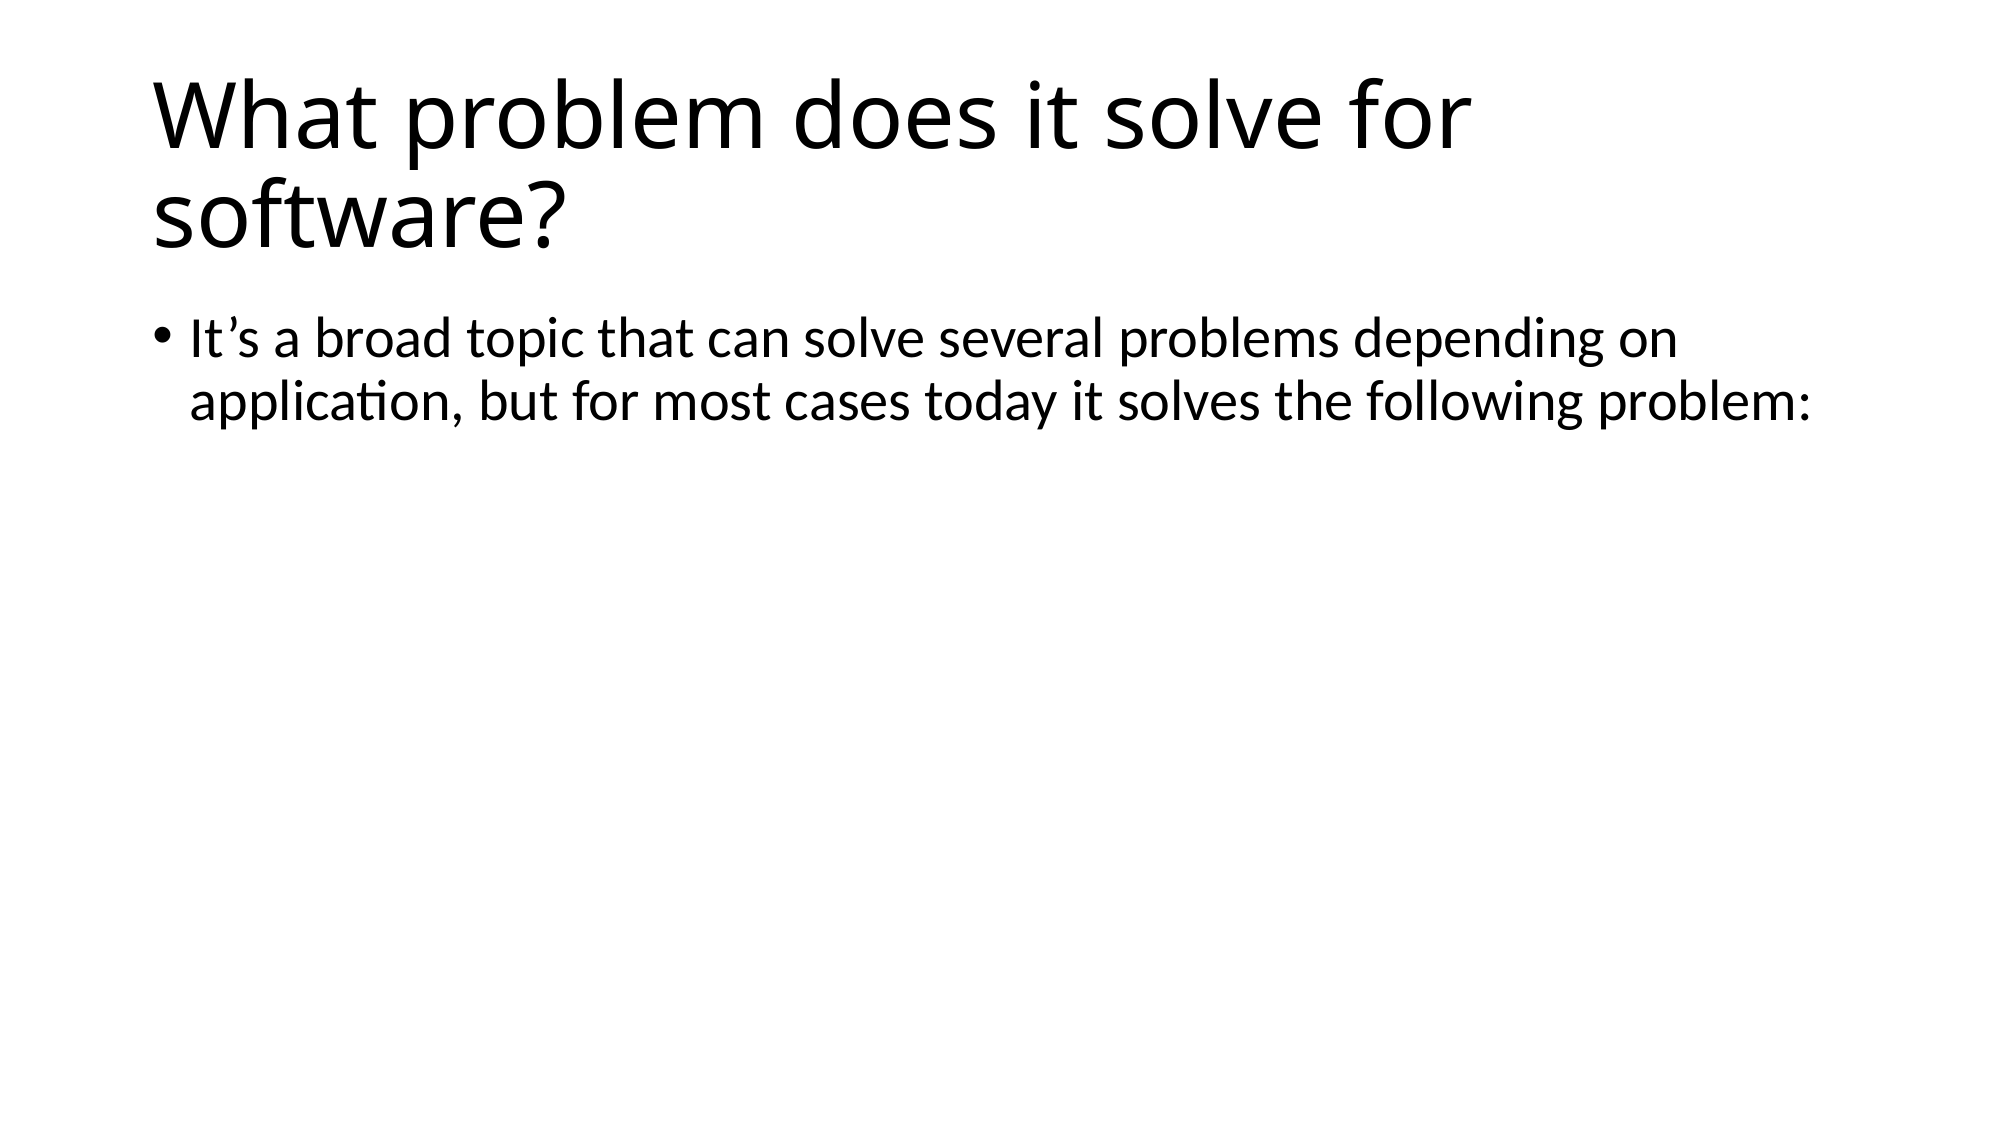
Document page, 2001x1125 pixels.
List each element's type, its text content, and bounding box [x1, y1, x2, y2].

list It’s a broad topic that can solve several problems depending on application, but for most cases today it solves the following problem: [137, 299, 1863, 1014]
title What problem does it solve for software? [137, 59, 1863, 278]
